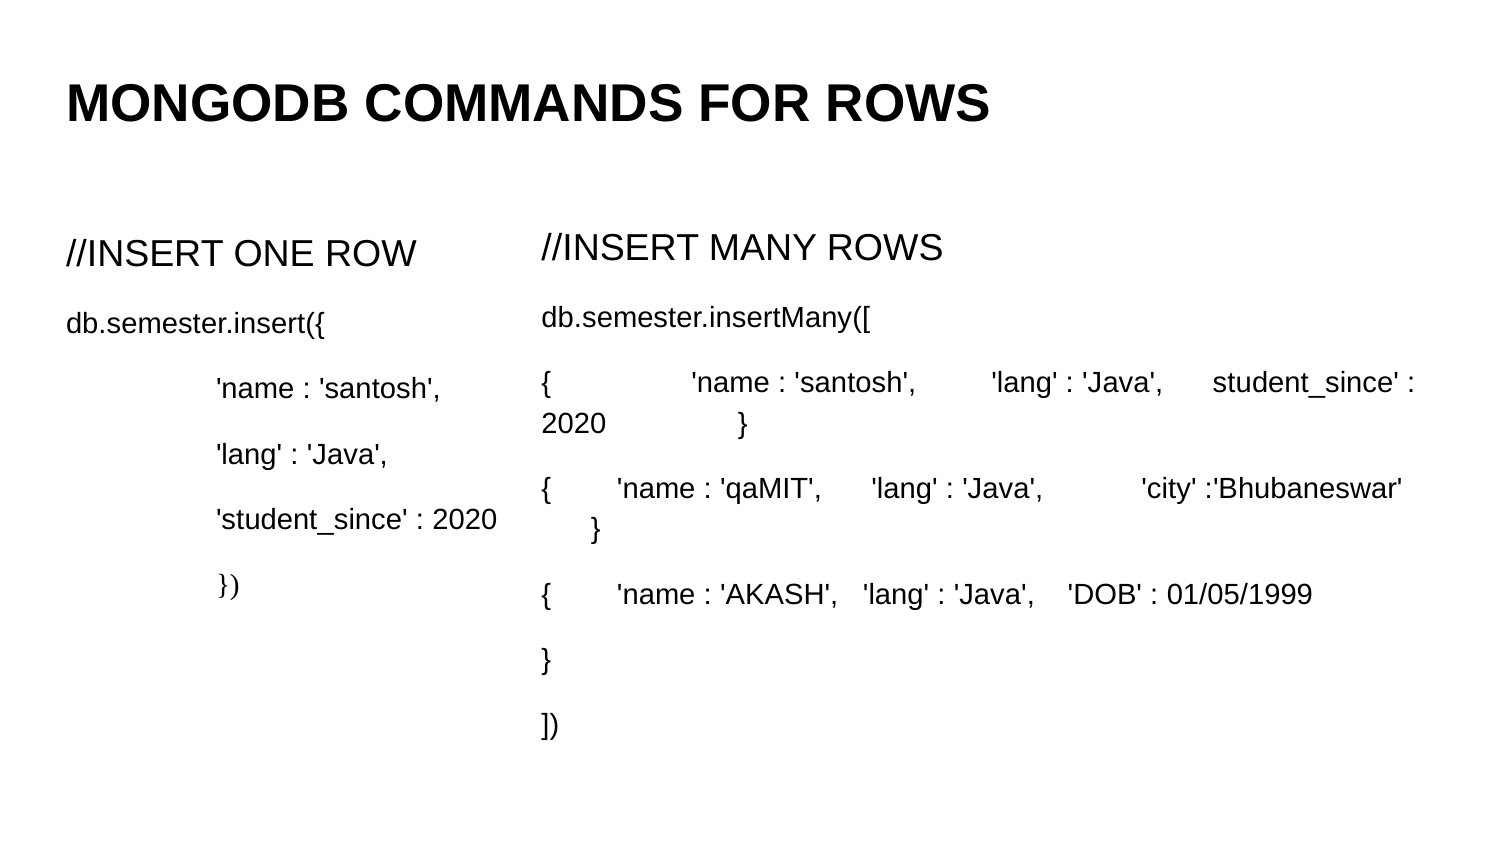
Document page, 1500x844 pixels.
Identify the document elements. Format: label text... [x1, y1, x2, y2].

list //INSERT MANY ROWS db.semester.insertMany([ { 'name : 'santosh', 'lang' : 'Java', student_since' : 2020 } { 'name : 'qaMIT', 'lang' : 'Java', 'city' :'Bhubaneswar' } { 'name : 'AKASH', 'lang' : 'Java', 'DOB' : 01/05/1999 } ]) [526, 135, 1439, 831]
list MONGODB COMMANDS FOR ROWS //INSERT ONE ROW db.semester.insert({ 'name : 'santosh', 'lang' : 'Java', 'student_since' : 2020 }) [51, 43, 1449, 750]
